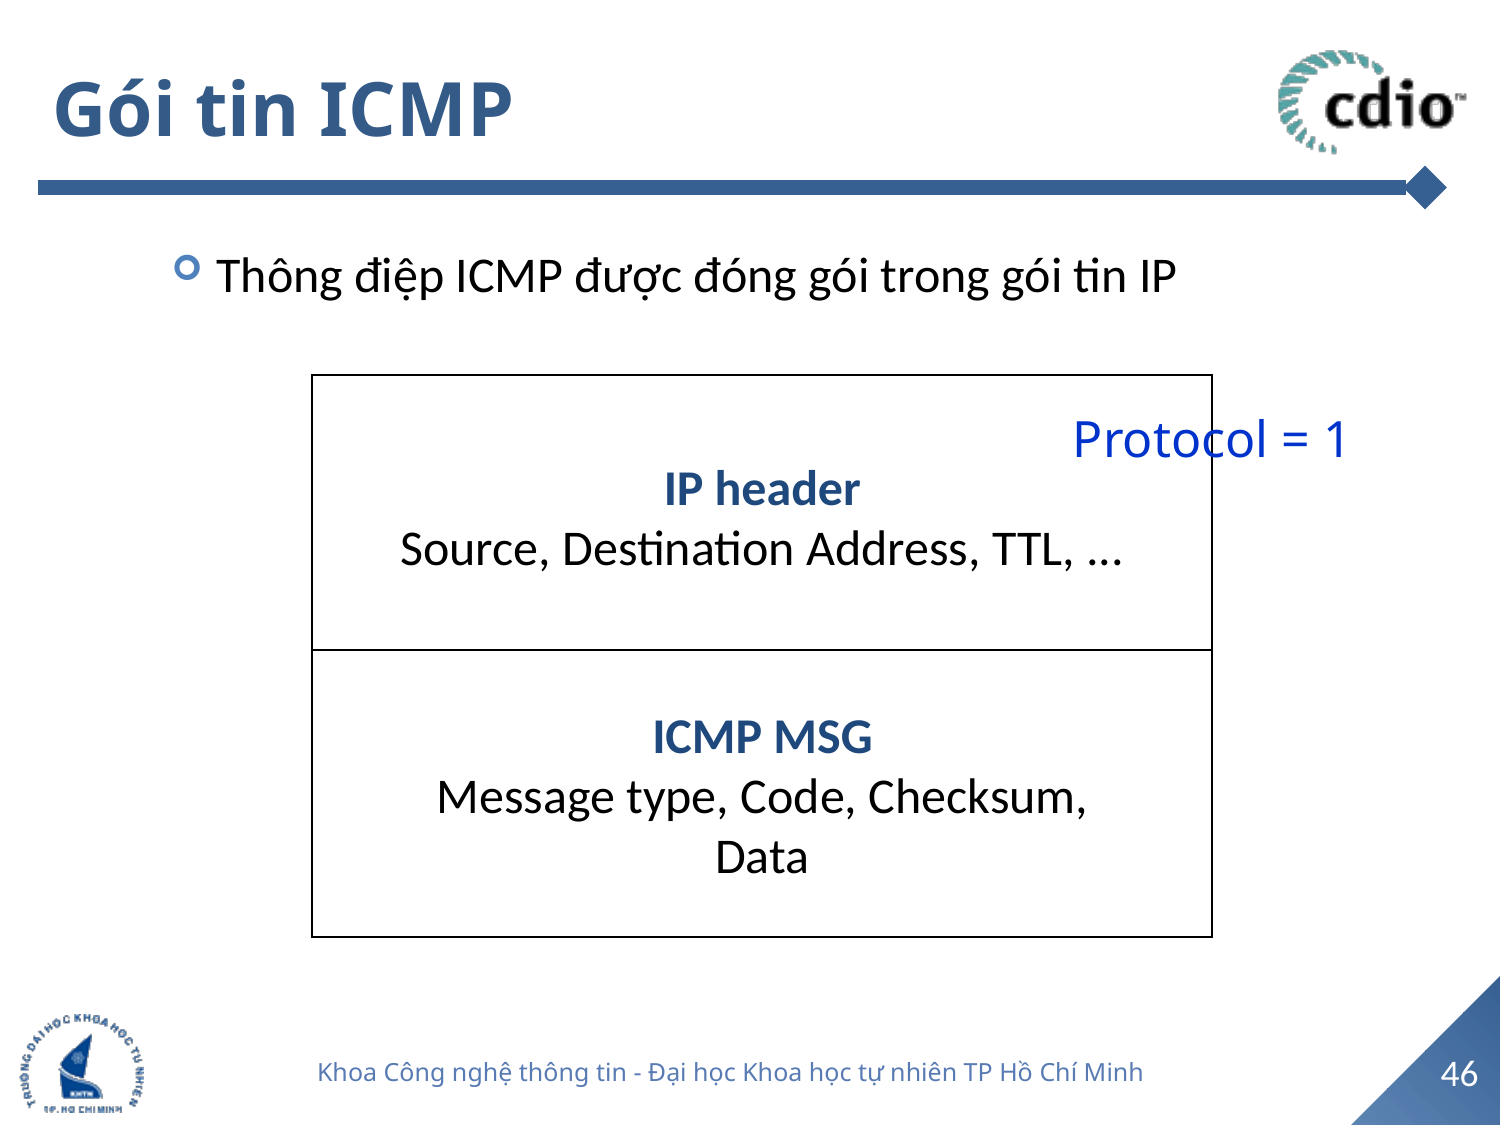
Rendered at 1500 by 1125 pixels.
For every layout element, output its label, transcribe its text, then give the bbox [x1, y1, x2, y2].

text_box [312, 374, 1213, 938]
picture [18, 1014, 144, 1113]
title Gói tin ICMP [37, 12, 1473, 200]
text_box Thông điệp ICMP được đóng gói trong gói tin IP [156, 205, 1193, 310]
slide_number 46 [1419, 1041, 1500, 1102]
text_box Protocol = 1 [1216, 399, 1367, 475]
footer Khoa Công nghệ thông tin - Đại học Khoa học tự nhiên TP Hồ Chí Minh [187, 1043, 1275, 1104]
